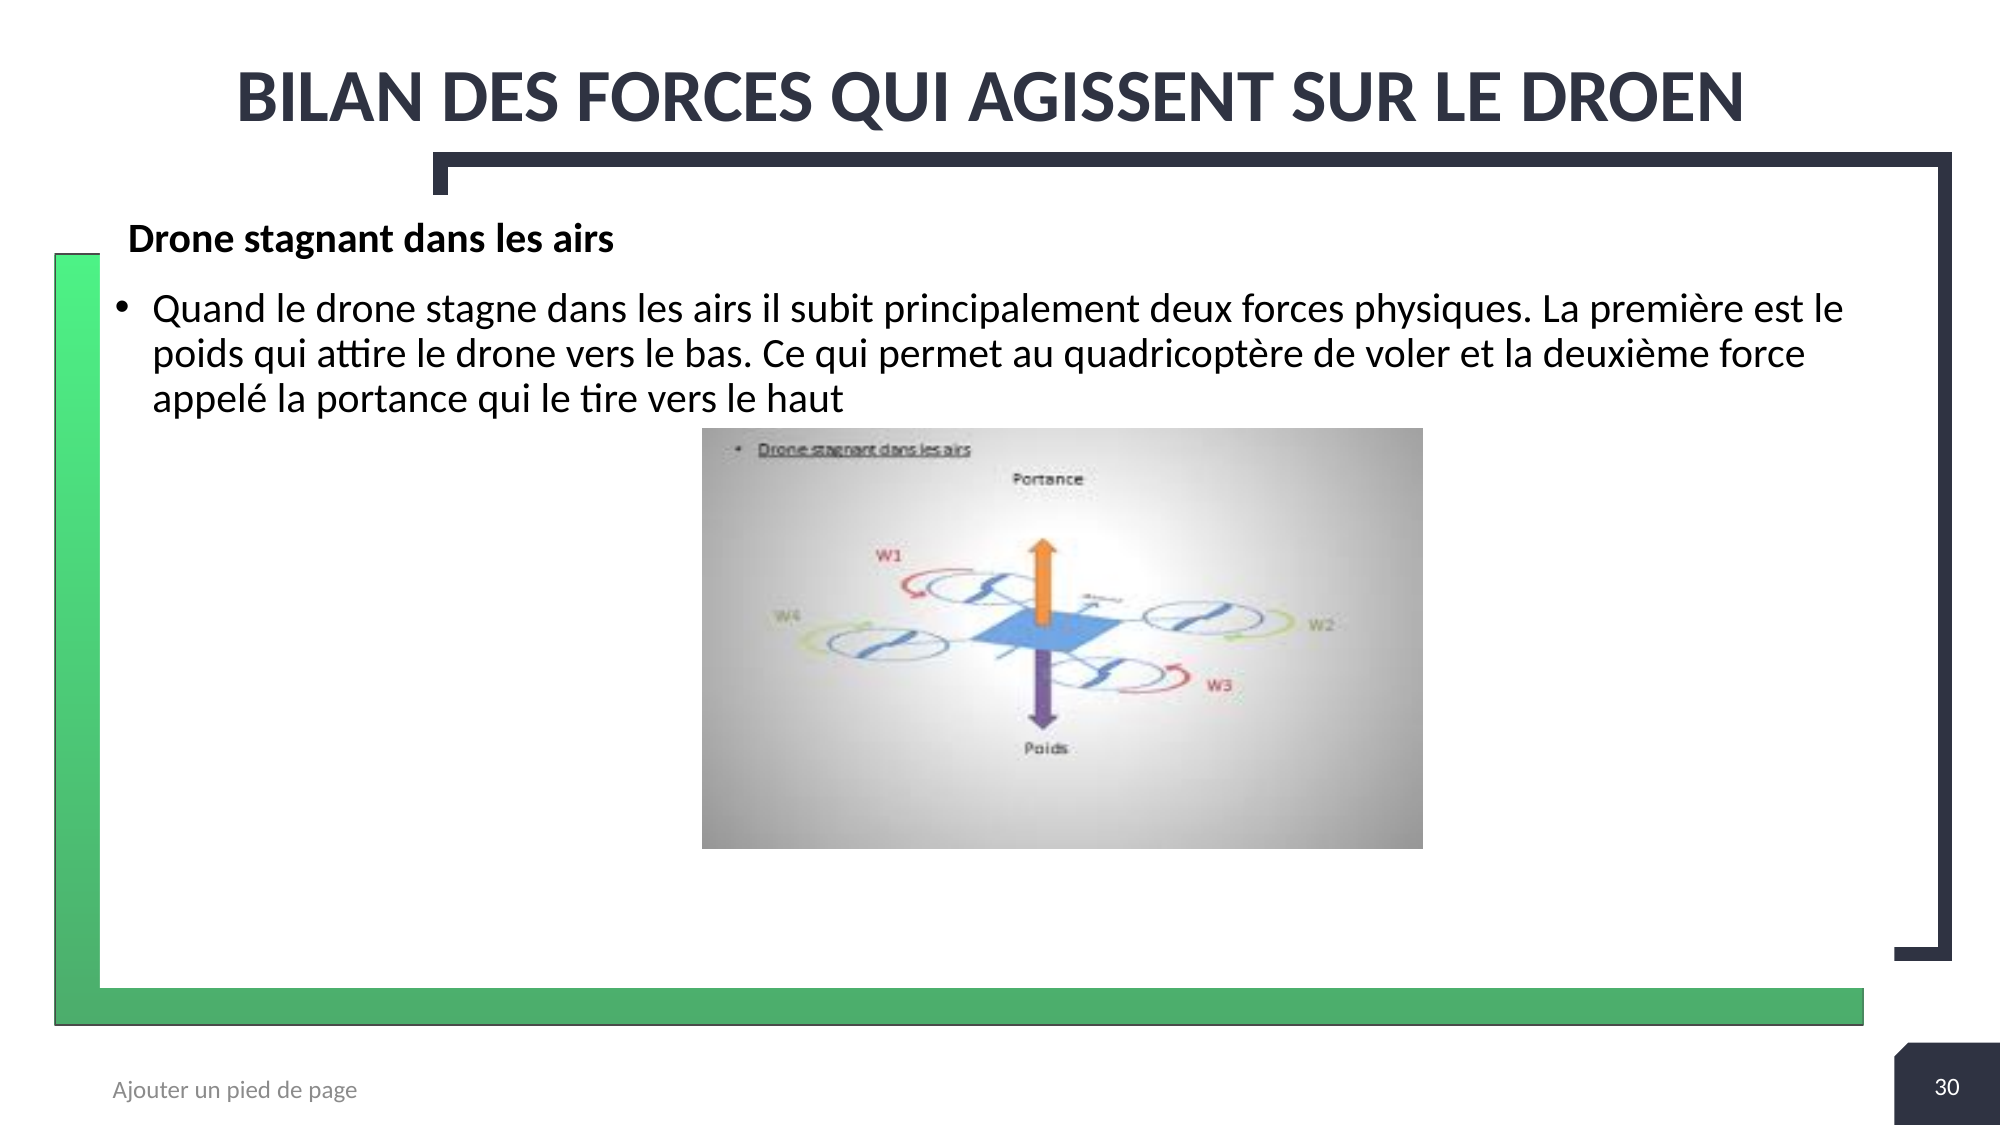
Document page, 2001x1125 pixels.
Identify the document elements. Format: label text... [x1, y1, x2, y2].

title BILAN DES FORCES QUI AGISSENT SUR LE DROEN [97, 0, 1903, 196]
picture [702, 428, 1423, 849]
footer Ajouter un pied de page [97, 1059, 773, 1119]
slide_number 30 [1894, 1052, 2000, 1119]
list Drone stagnant dans les airs Quand le drone stagne dans les airs il subit principalement deux forces physiques. La première est le poids qui attire le drone vers le bas. Ce qui permet au quadricoptère de voler et la deuxième force appelé la portance qui le tire vers le haut [99, 195, 1895, 988]
